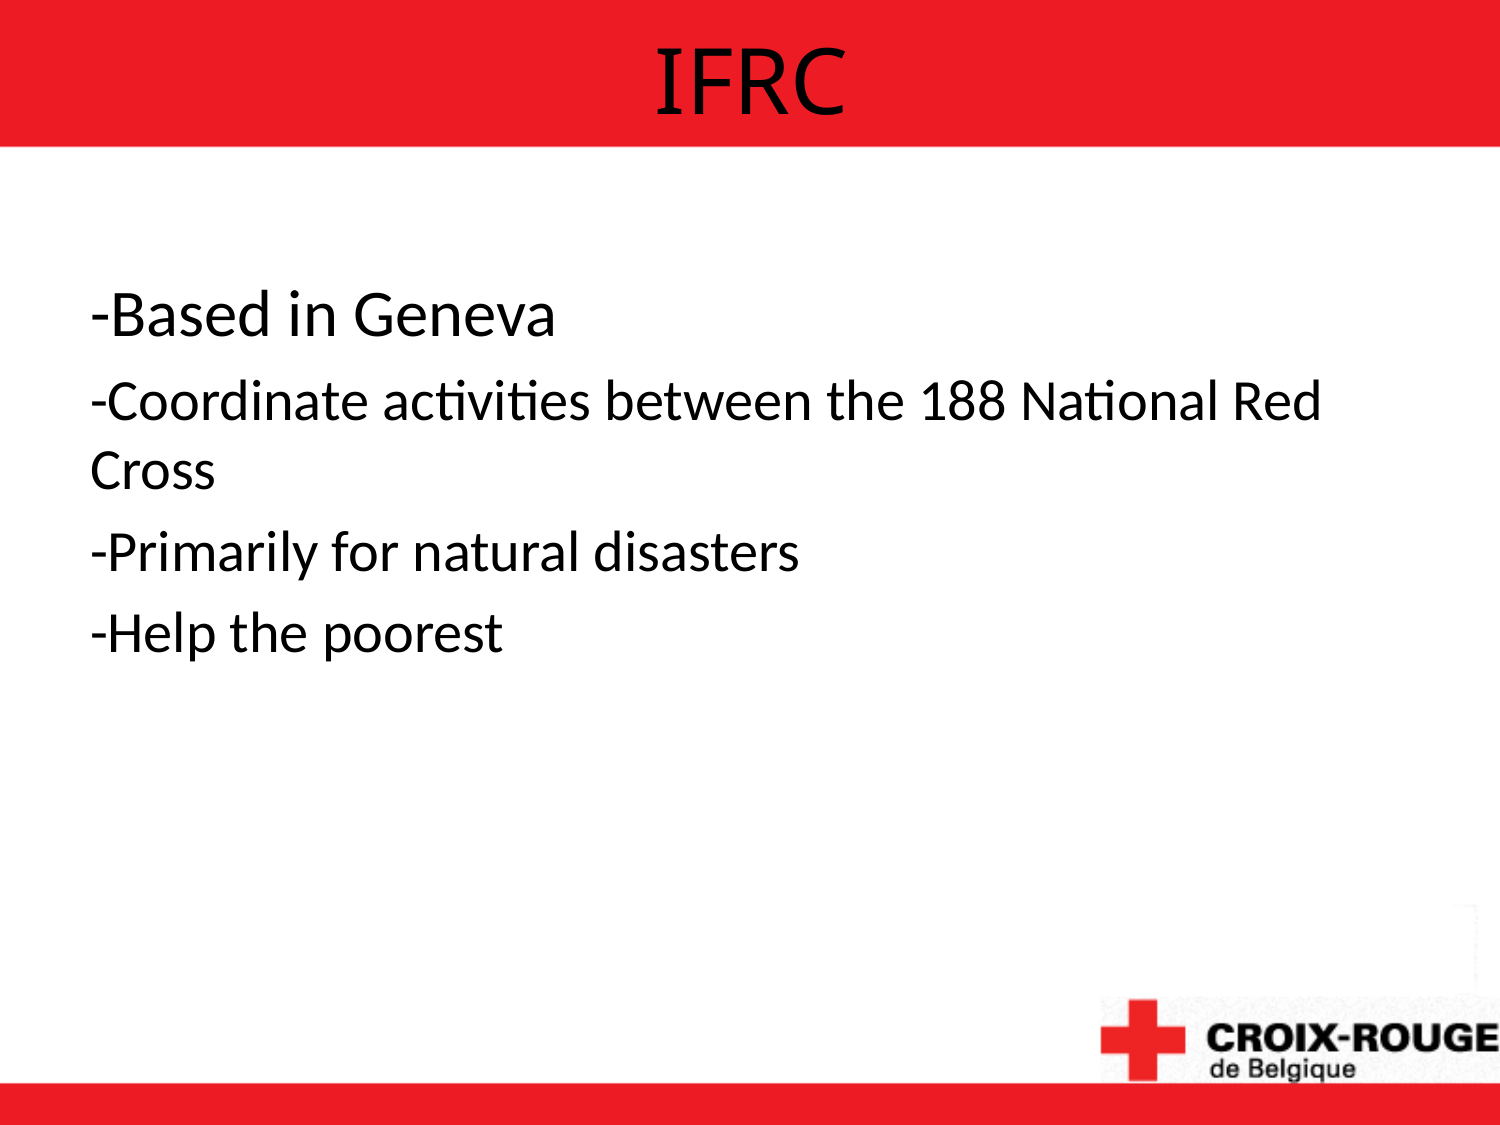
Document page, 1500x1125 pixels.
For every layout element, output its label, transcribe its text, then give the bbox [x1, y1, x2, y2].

title IFRC [76, 0, 1427, 172]
picture [0, 0, 1500, 1125]
list -Based in Geneva -Coordinate activities between the 188 National Red Cross -Primarily for natural disasters -Help the poorest [75, 262, 1425, 1005]
